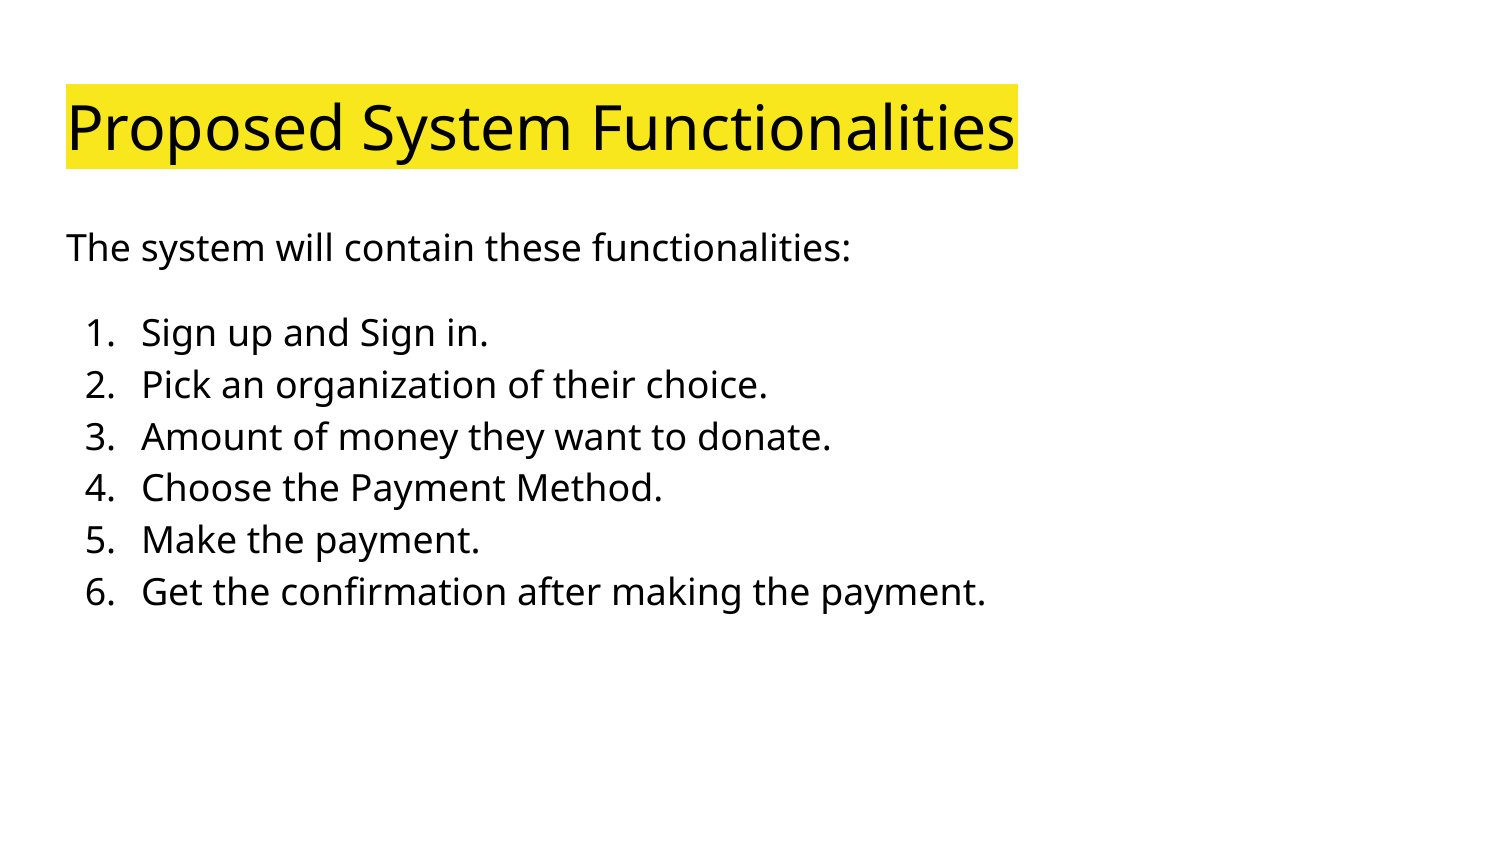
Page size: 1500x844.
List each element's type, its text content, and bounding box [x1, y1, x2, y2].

list The system will contain these functionalities: Sign up and Sign in. Pick an organization of their choice. Amount of money they want to donate. Choose the Payment Method. Make the payment. Get the confirmation after making the payment. [51, 202, 1449, 750]
title Proposed System Functionalities [51, 72, 1449, 167]
